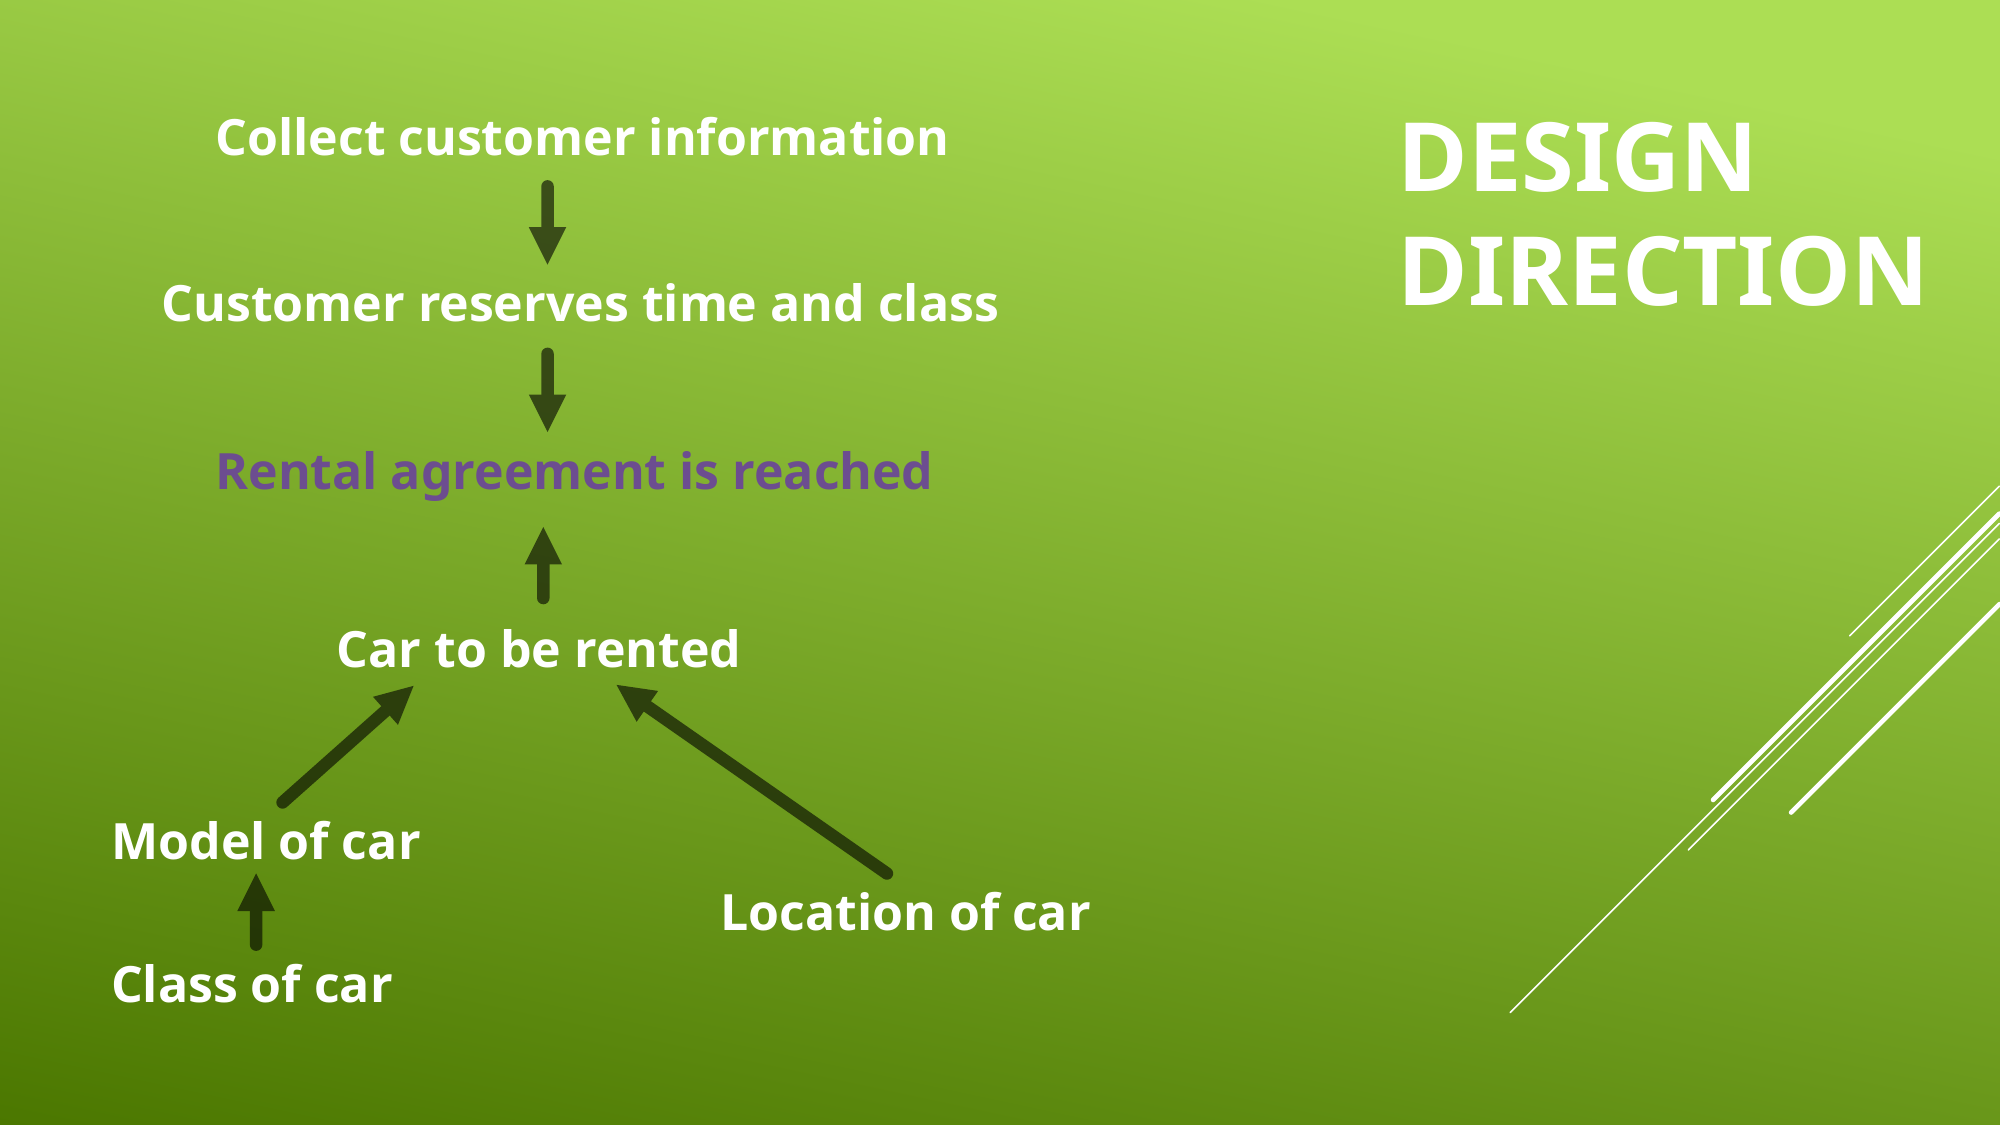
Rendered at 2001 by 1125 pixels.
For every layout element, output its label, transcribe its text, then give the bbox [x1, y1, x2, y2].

text_box Rental agreement is reached [200, 432, 1085, 507]
text_box Customer reserves time and class [147, 264, 1032, 340]
text_box Model of car [96, 802, 508, 878]
text_box Collect customer information [200, 97, 1085, 173]
text_box Location of car [705, 873, 1295, 949]
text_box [282, 685, 414, 803]
text_box Class of car [96, 944, 548, 1020]
title DESIGN DIRECTION [1382, 86, 2000, 334]
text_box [616, 685, 888, 874]
text_box Car to be rented [322, 610, 911, 685]
